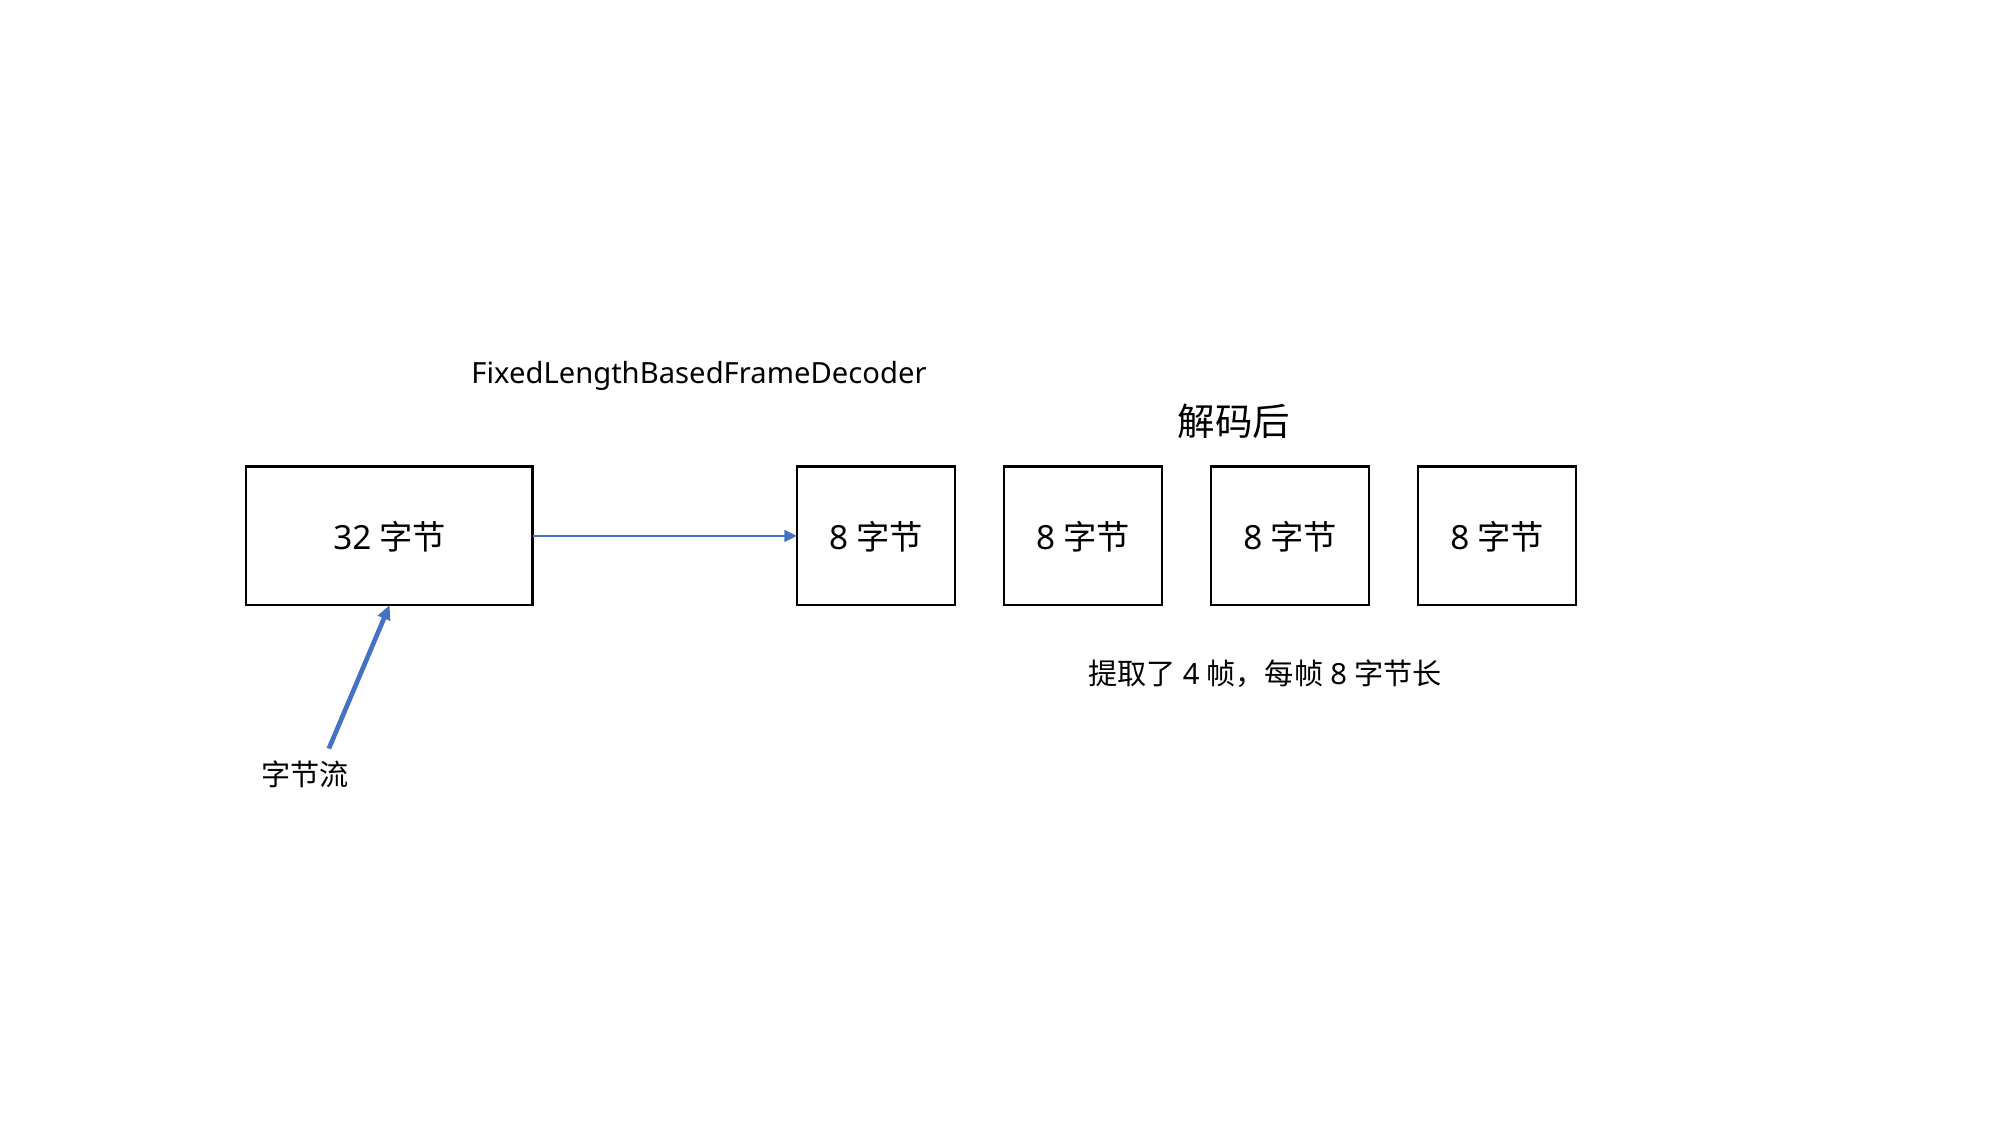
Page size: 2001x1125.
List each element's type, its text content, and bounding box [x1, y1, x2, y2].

text_box 字节流 [246, 748, 365, 799]
text_box 8字节 [1210, 465, 1370, 606]
text_box 解码后 [1162, 390, 1306, 451]
text_box FixedLengthBasedFrameDecoder [456, 346, 942, 397]
text_box 32字节 [245, 465, 534, 606]
text_box 提取了4帧，每帧8字节长 [1073, 648, 1457, 698]
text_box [328, 605, 390, 749]
text_box 8字节 [1417, 465, 1577, 606]
text_box 8字节 [796, 465, 956, 606]
text_box 8字节 [1003, 465, 1163, 606]
